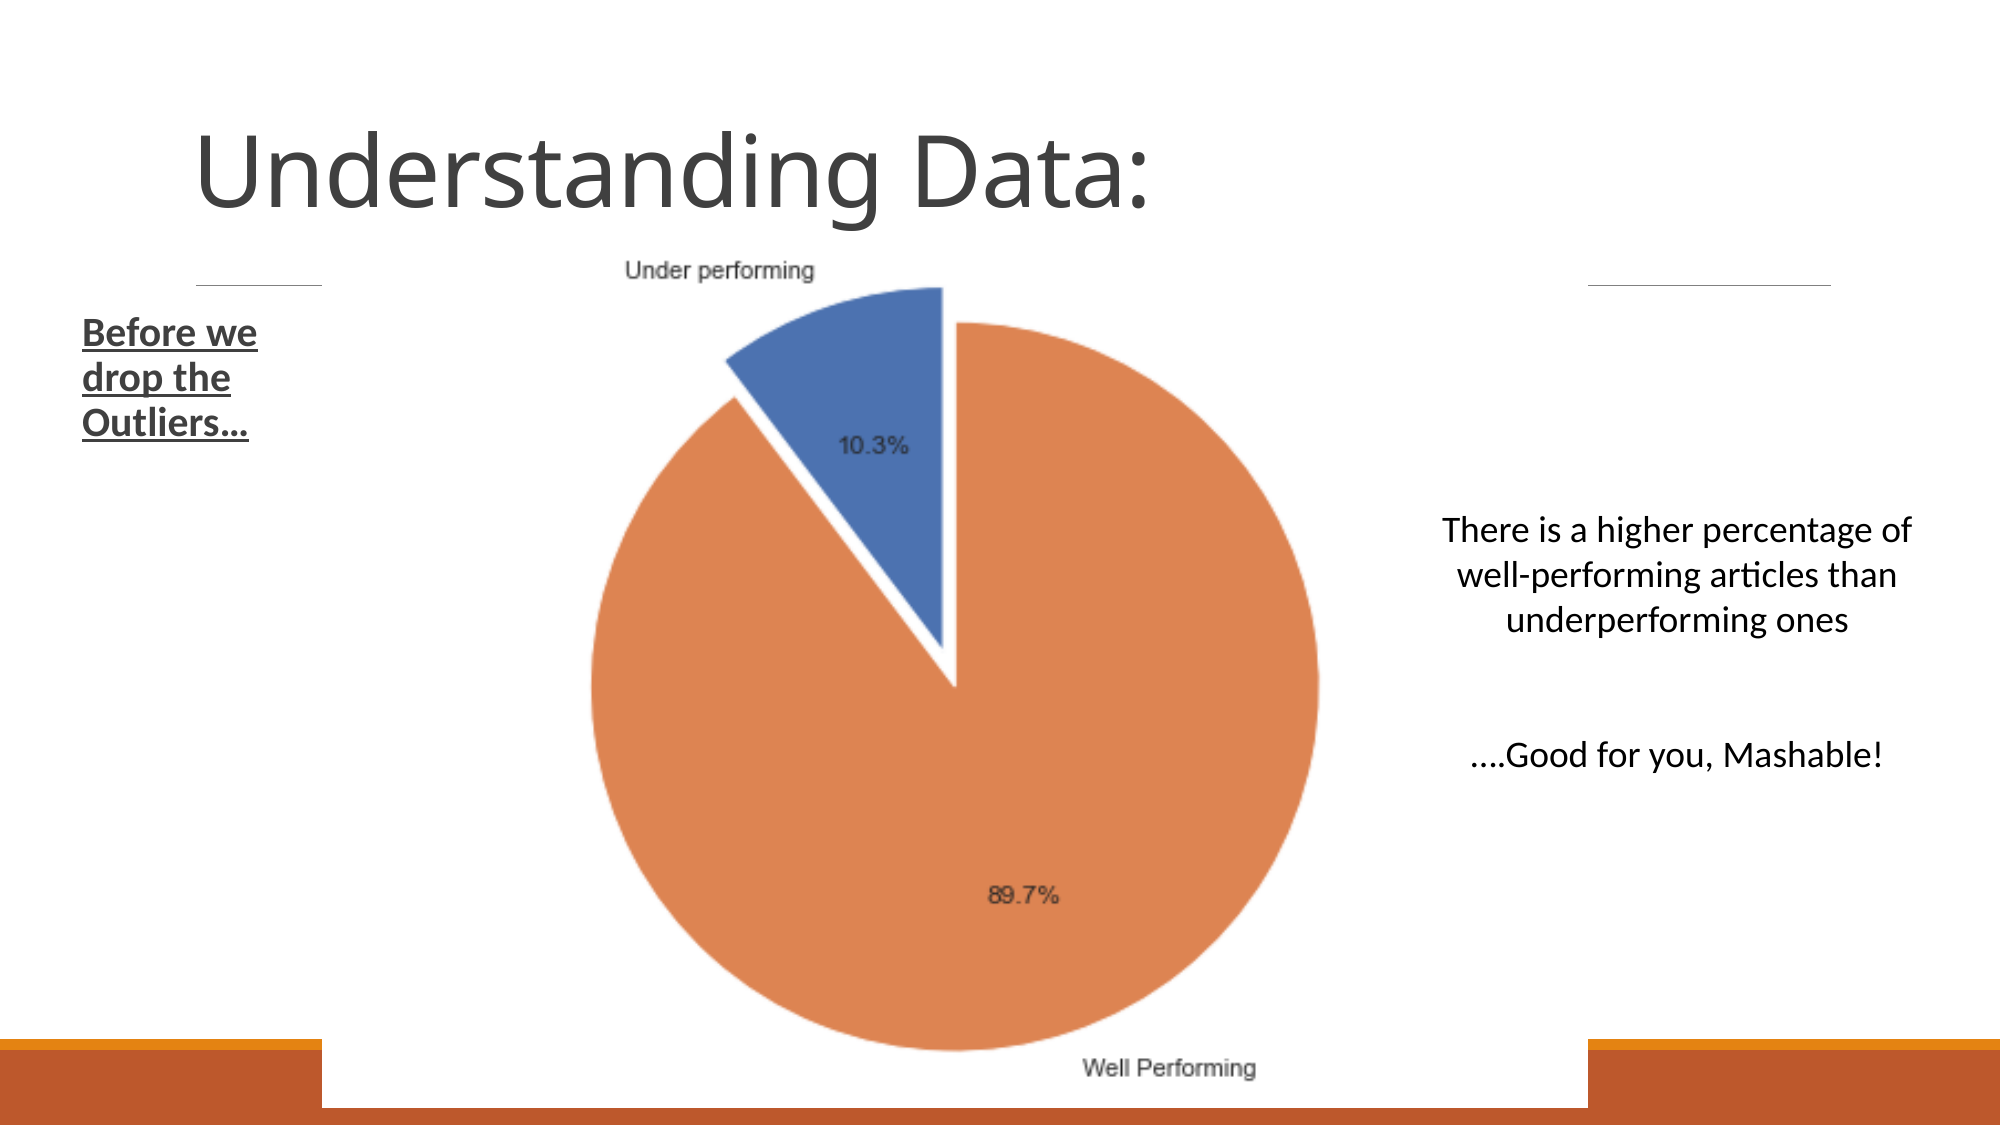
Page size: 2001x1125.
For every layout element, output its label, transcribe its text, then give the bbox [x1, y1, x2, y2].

title Understanding Data: [177, 47, 1831, 236]
text_box There is a higher percentage of well-performing articles than underperforming ones ….Good for you, Mashable! [1598, 497, 1940, 828]
picture [321, 235, 1589, 1109]
list Before we drop the Outliers… [82, 302, 279, 1046]
